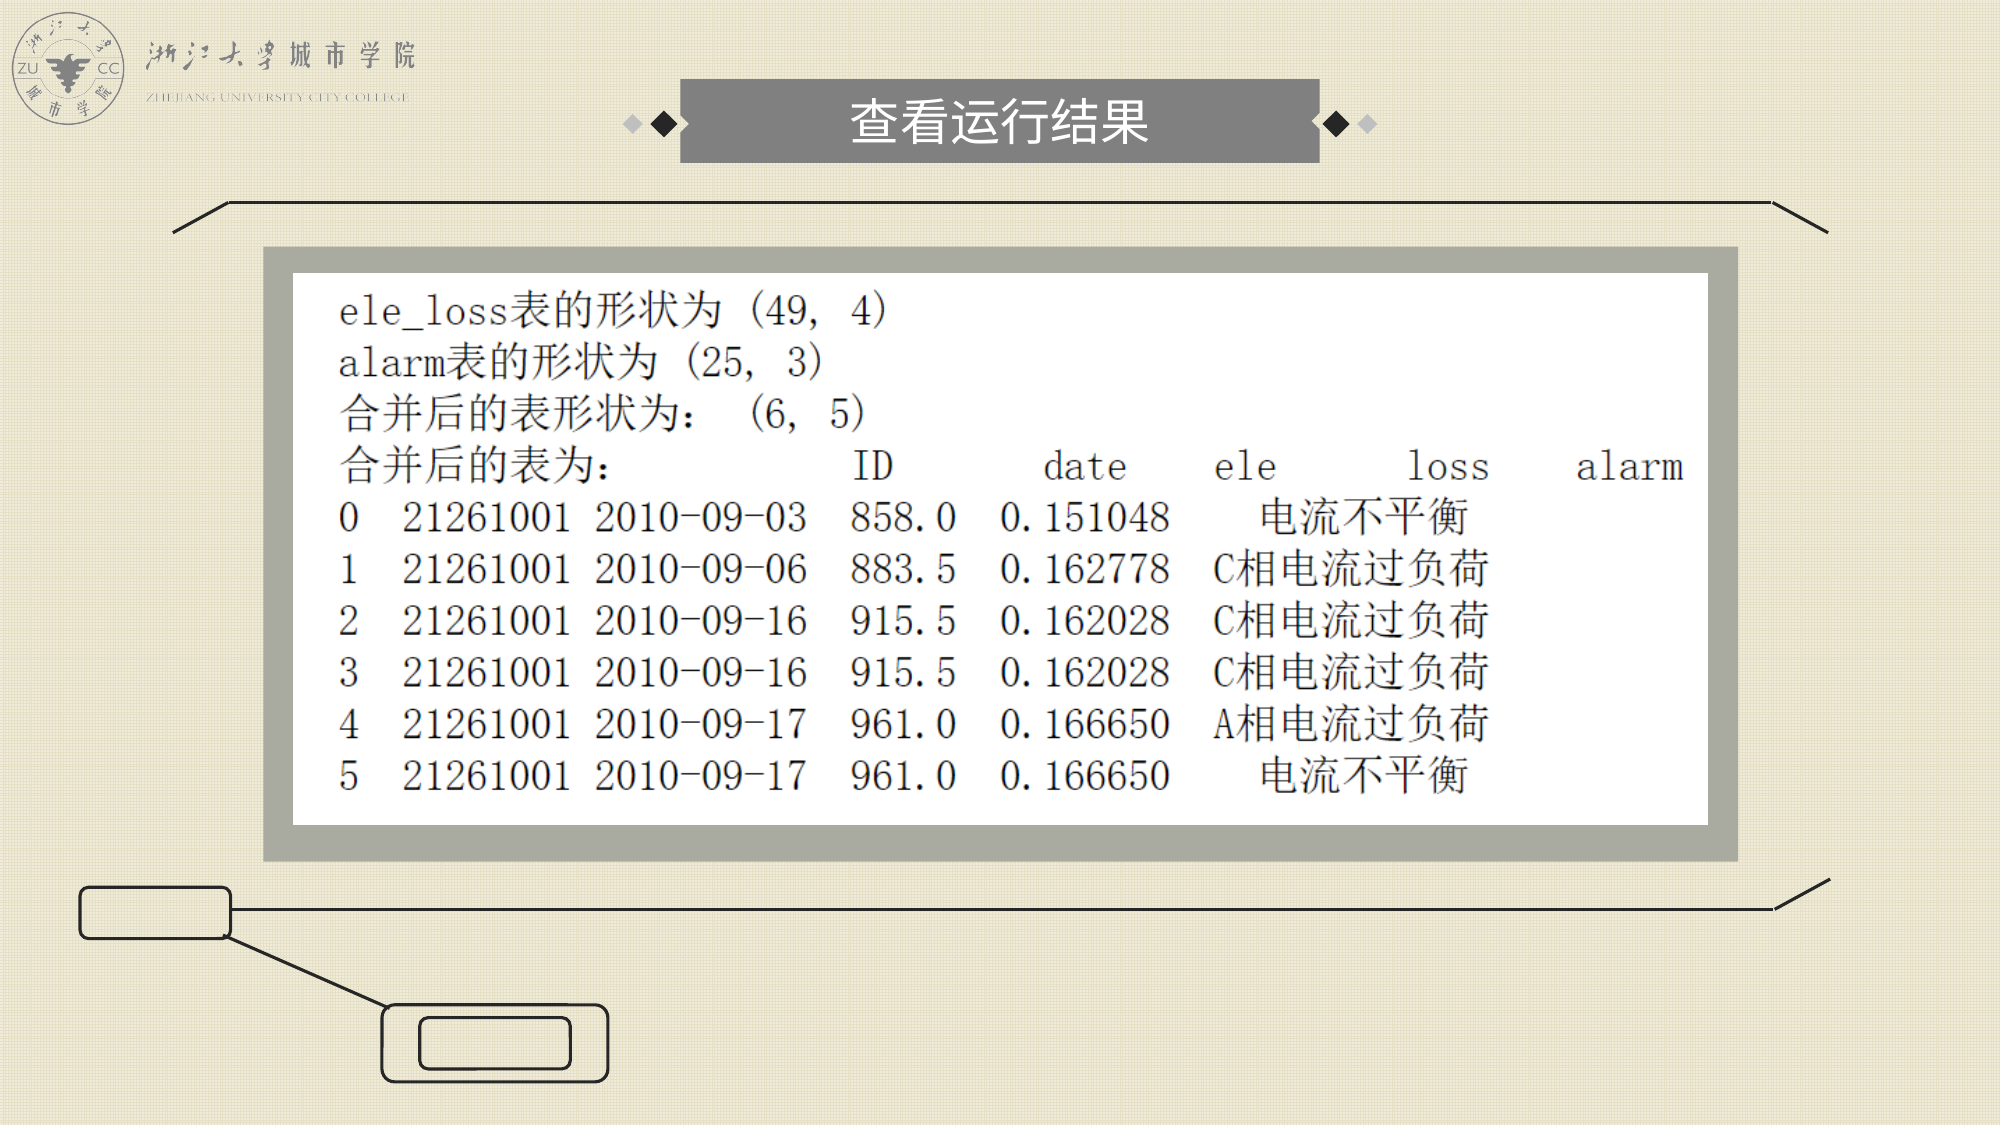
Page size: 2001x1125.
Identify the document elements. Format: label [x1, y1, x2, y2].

picture [293, 273, 1708, 825]
text_box [79, 202, 1829, 1082]
text_box [625, 79, 1375, 163]
picture [0, 0, 443, 168]
